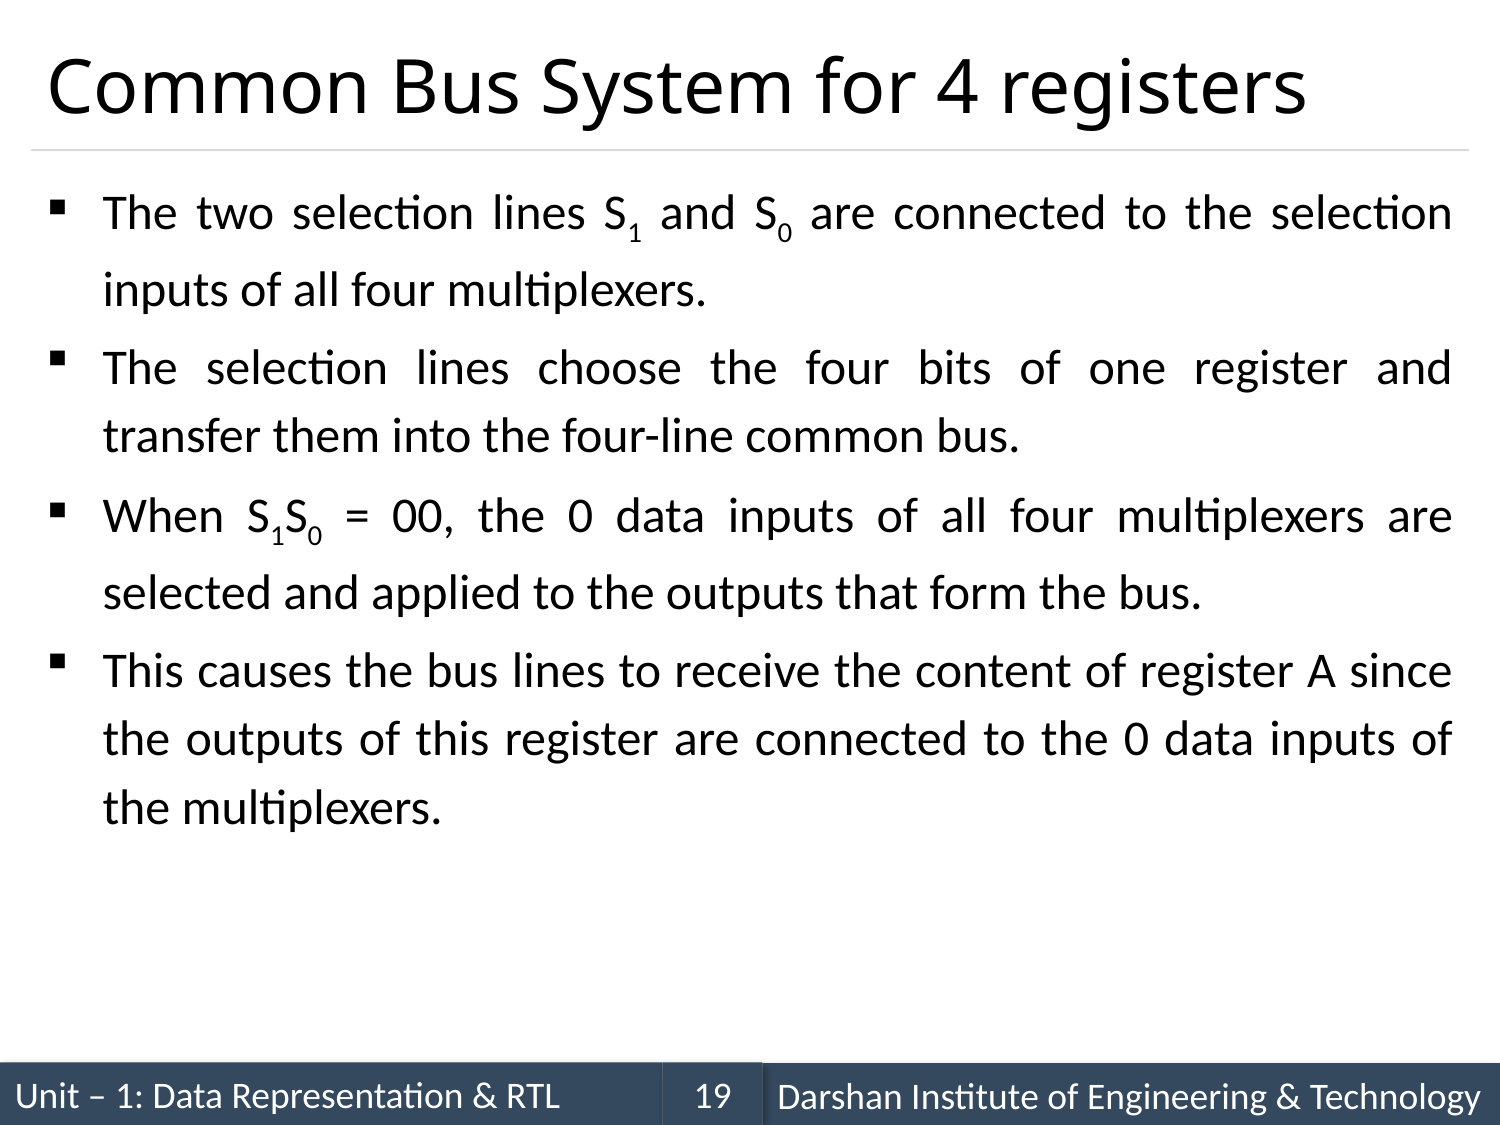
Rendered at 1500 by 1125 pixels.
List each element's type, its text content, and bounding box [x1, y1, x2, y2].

list The two selection lines S1 and S0 are connected to the selection inputs of all four multiplexers. The selection lines choose the four bits of one register and transfer them into the four-line common bus. When S1S0 = 00, the 0 data inputs of all four multiplexers are selected and applied to the outputs that form the bus. This causes the bus lines to receive the content of register A since the outputs of this register are connected to the 0 data inputs of the multiplexers. [31, 162, 1469, 1038]
title Common Bus System for 4 registers [31, 17, 1469, 150]
